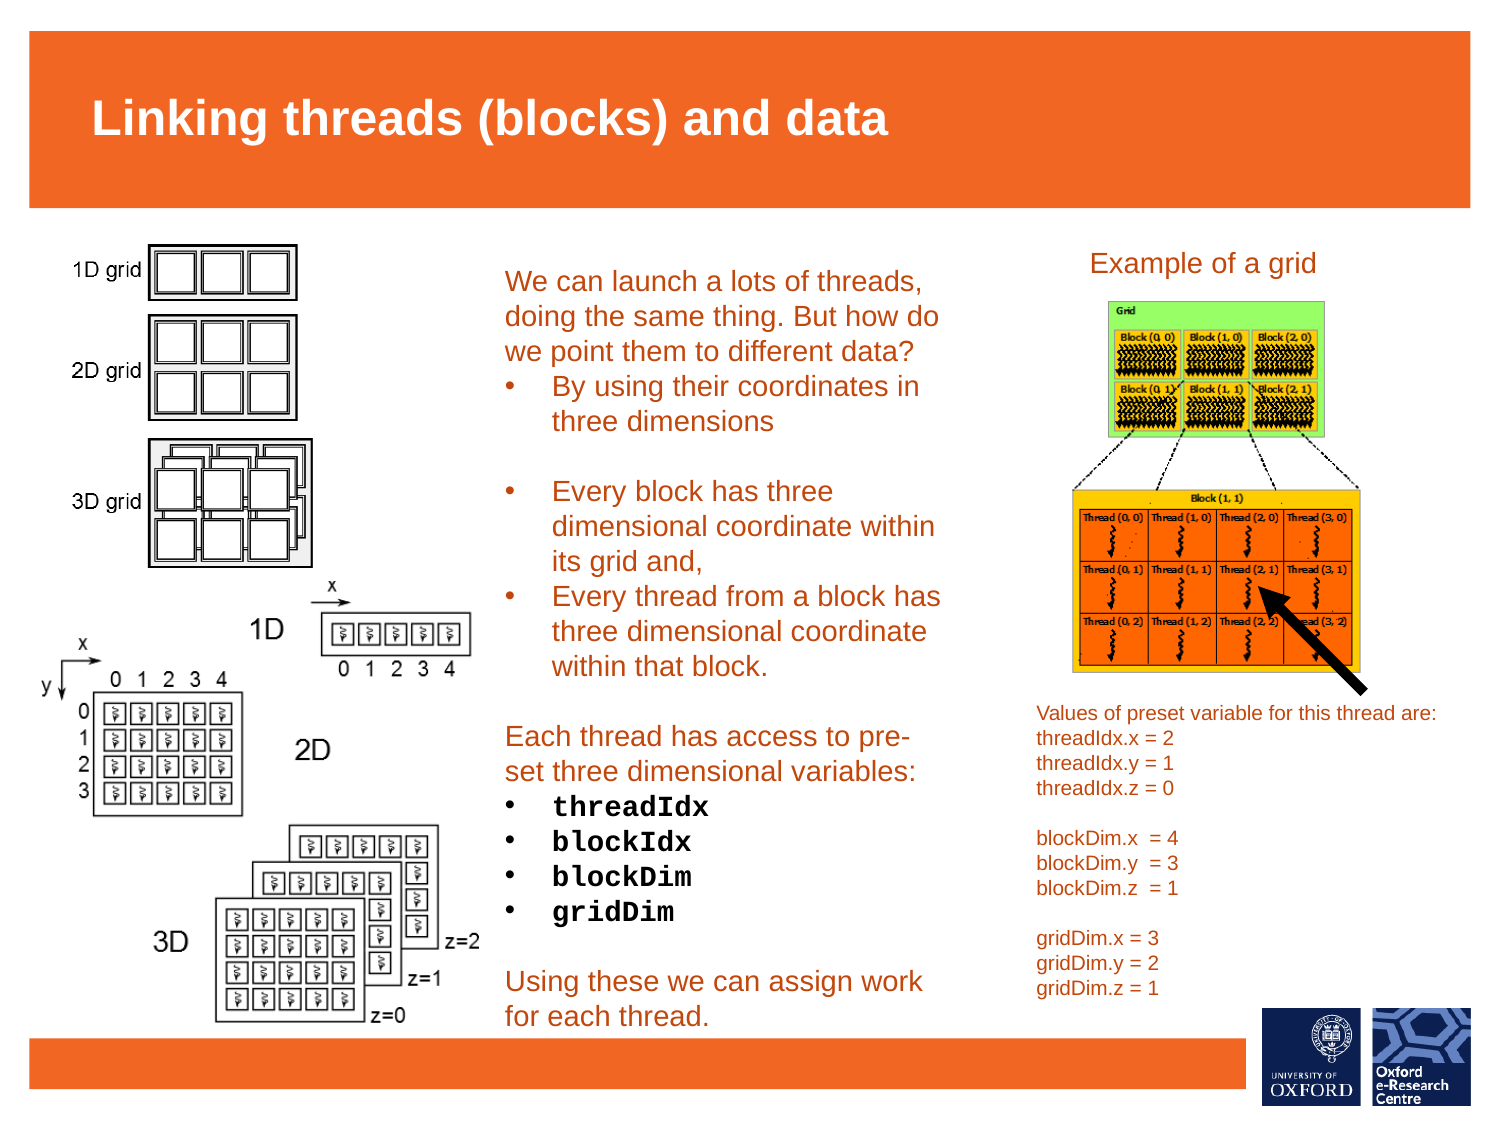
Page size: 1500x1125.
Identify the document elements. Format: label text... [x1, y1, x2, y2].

text_box We can launch a lots of threads, doing the same thing. But how do we point them to different data? By using their coordinates in three dimensions Every block has three dimensional coordinate within its grid and, Every thread from a block has three dimensional coordinate within that block. Each thread has access to pre-set three dimensional variables: threadIdx blockIdx blockDim gridDim Using these we can assign work for each thread. [490, 255, 963, 1040]
text_box Example of a grid [1074, 237, 1500, 287]
picture [1262, 1008, 1471, 1106]
picture [41, 581, 479, 1024]
text_box Linking threads (blocks) and data [76, 78, 1235, 153]
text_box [1257, 585, 1365, 693]
text_box Values of preset variable for this thread are: threadIdx.x = 2 threadIdx.y = 1 threadIdx.z = 0 blockDim.x = 4 blockDim.y = 3 blockDim.z = 1 gridDim.x = 3 gridDim.y = 2 gridDim.z = 1 [1021, 692, 1483, 1007]
picture [1068, 298, 1365, 675]
picture [72, 244, 314, 568]
